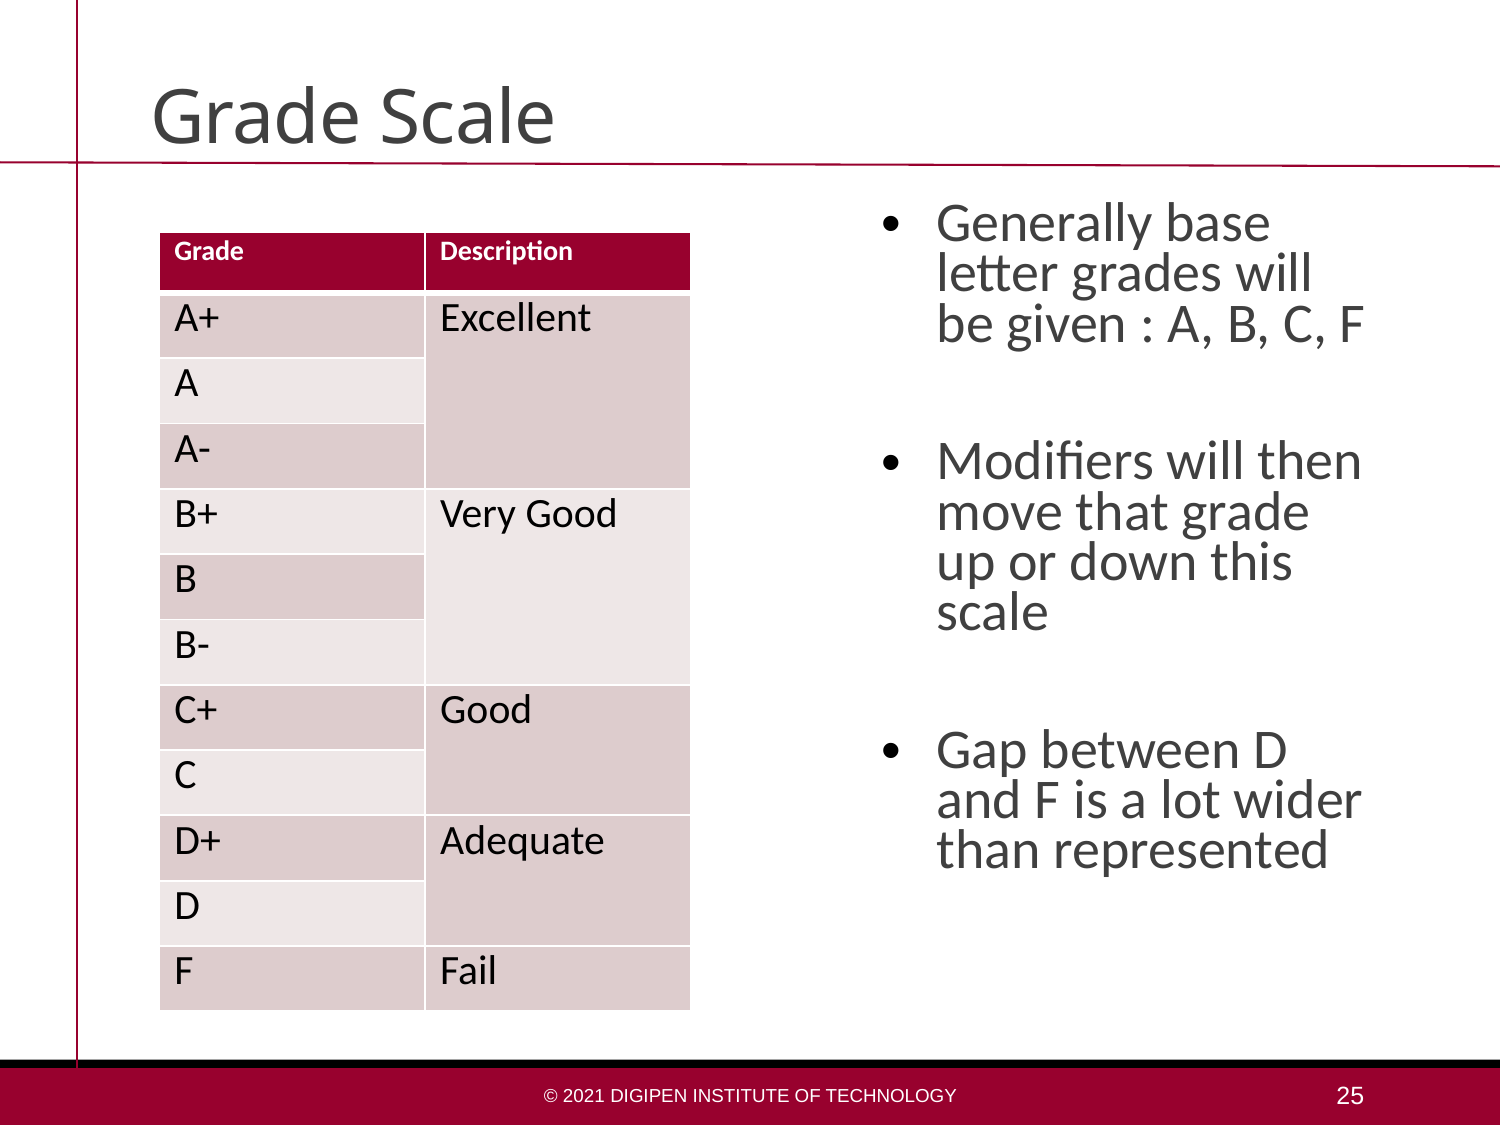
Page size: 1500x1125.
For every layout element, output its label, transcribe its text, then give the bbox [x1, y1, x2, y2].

slide_number 25 [1218, 1064, 1380, 1125]
table_cell Adequate [426, 816, 690, 945]
table_cell Fail [426, 947, 690, 1010]
table_cell B- [160, 620, 424, 684]
table_cell D [160, 882, 424, 945]
table_cell B [160, 555, 424, 619]
table_cell B+ [160, 490, 424, 553]
footer © 2021 DigiPen Institute of Technology [453, 1064, 1047, 1125]
title Grade Scale [135, 24, 1373, 167]
table_cell A- [160, 424, 424, 488]
list Generally base letter grades will be given : A, B, C, F Modifiers will then move that grade up or down this scale Gap between D and F is a lot wider than represented [868, 193, 1373, 1012]
table_cell A+ [160, 296, 424, 357]
table_header Description [426, 233, 690, 290]
table_cell A [160, 359, 424, 423]
table_cell C+ [160, 686, 424, 749]
table_cell C [160, 751, 424, 814]
table_cell Good [426, 686, 690, 814]
table_cell Excellent [426, 296, 690, 488]
table_header Grade [160, 233, 424, 290]
table_cell Very Good [426, 490, 690, 684]
table_cell D+ [160, 816, 424, 880]
table_cell F [160, 947, 424, 1010]
